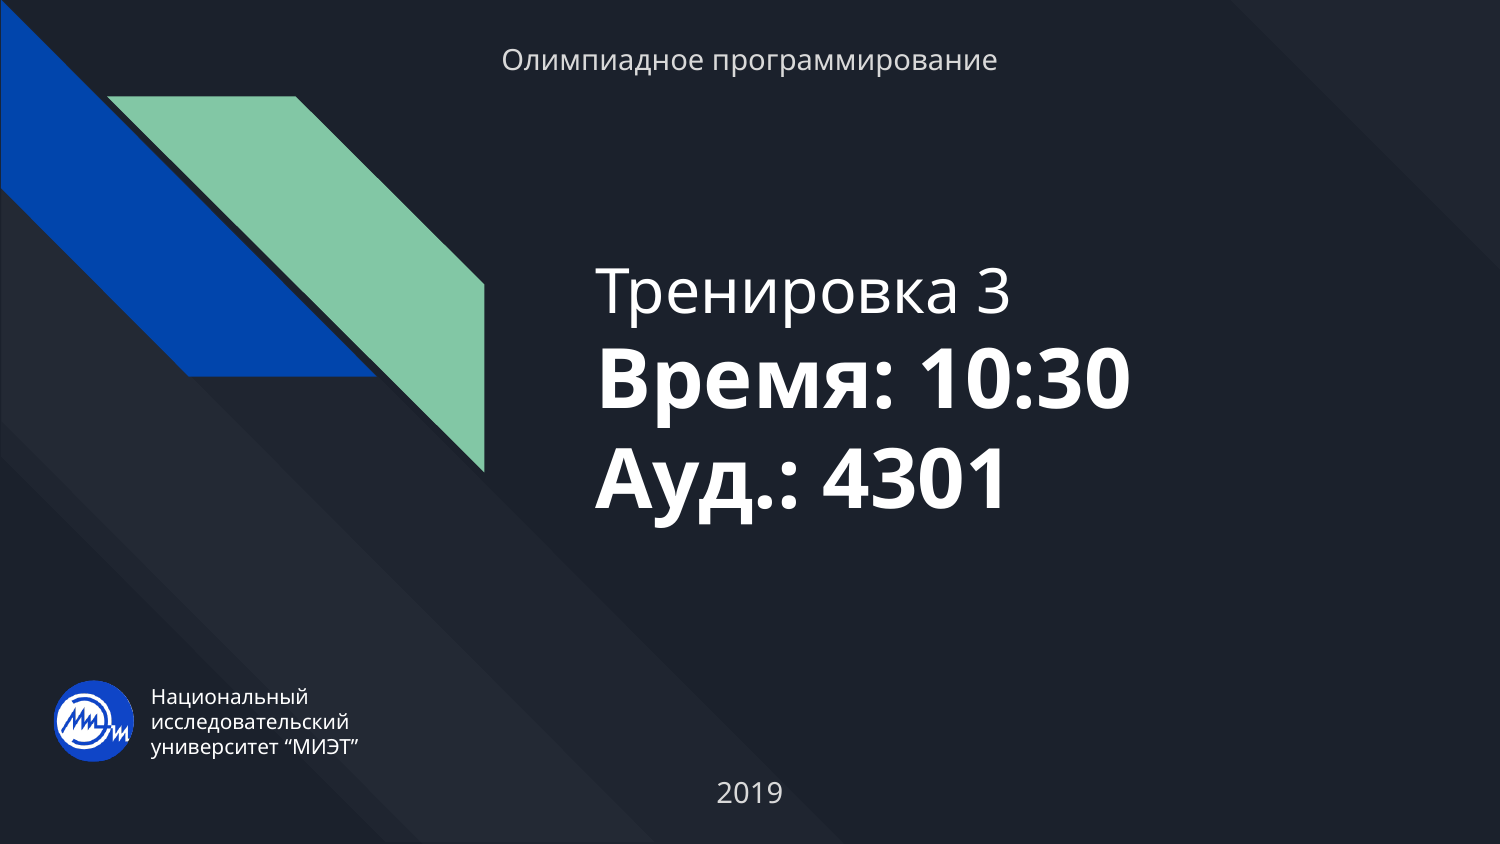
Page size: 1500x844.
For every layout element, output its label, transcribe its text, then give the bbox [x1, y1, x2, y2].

picture [53, 680, 138, 762]
text_box 2019 [683, 759, 817, 817]
title Тренировка 3 Время: 10:30 Ауд.: 4301 [580, 107, 1404, 669]
